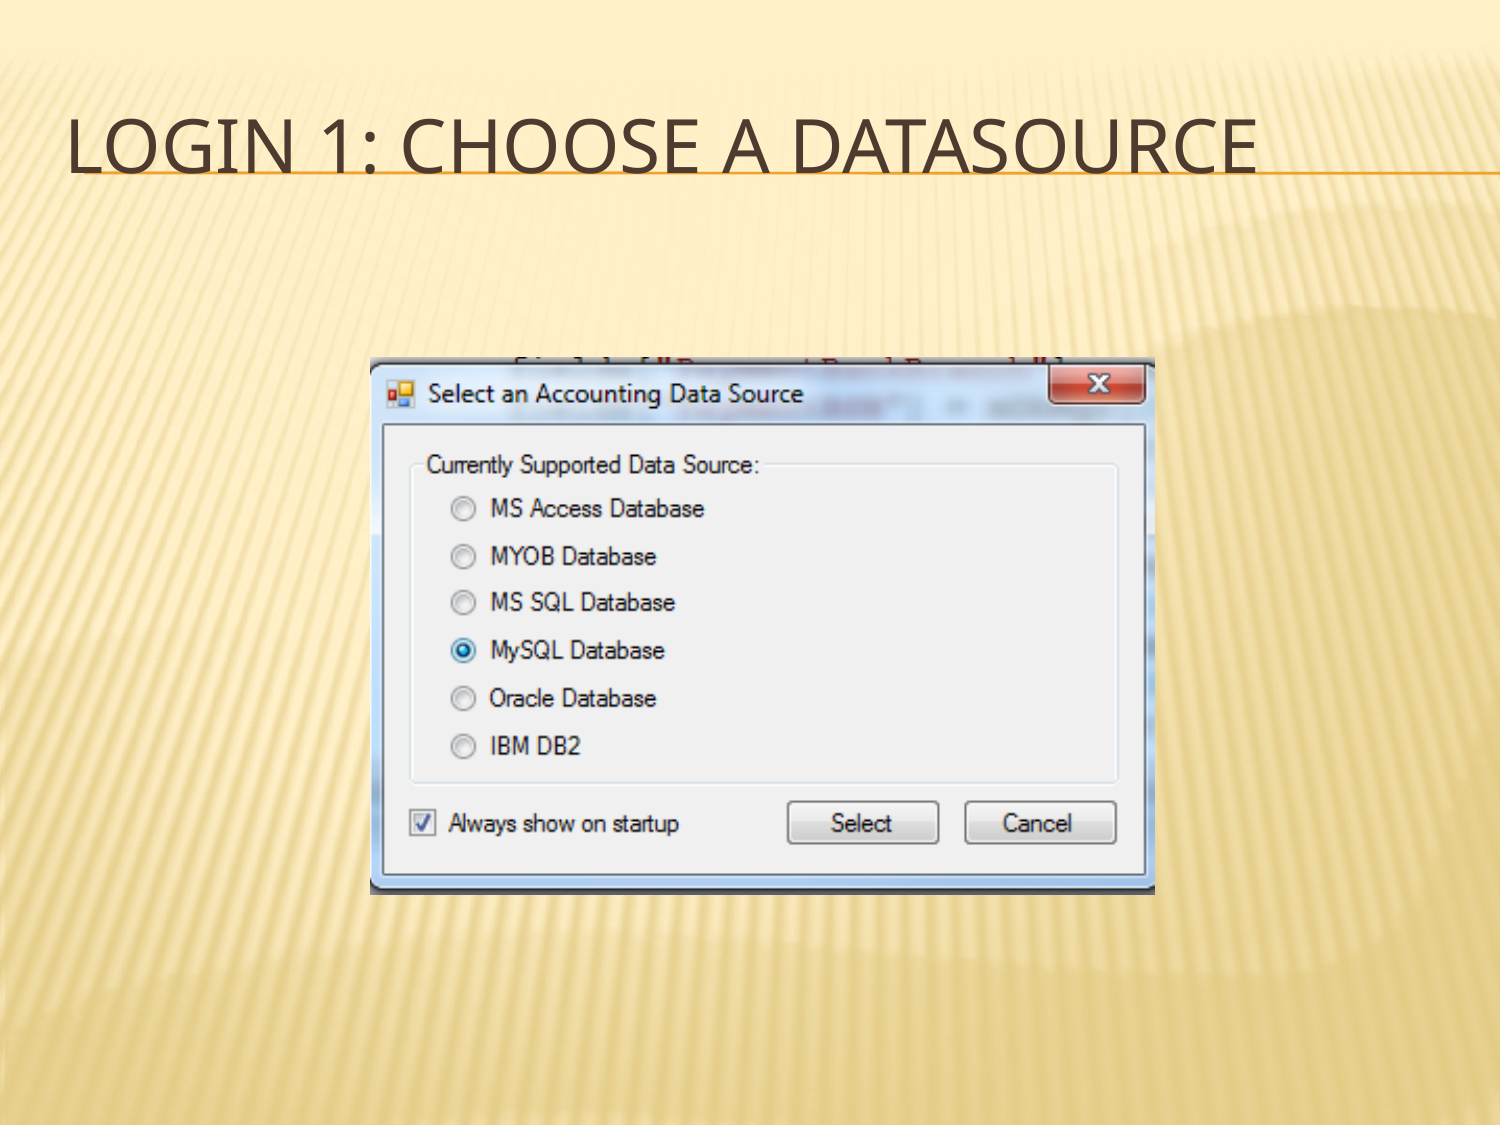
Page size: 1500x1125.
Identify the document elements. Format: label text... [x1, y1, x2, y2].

title Login 1: Choose a datasource [50, 75, 1475, 213]
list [370, 357, 1155, 896]
